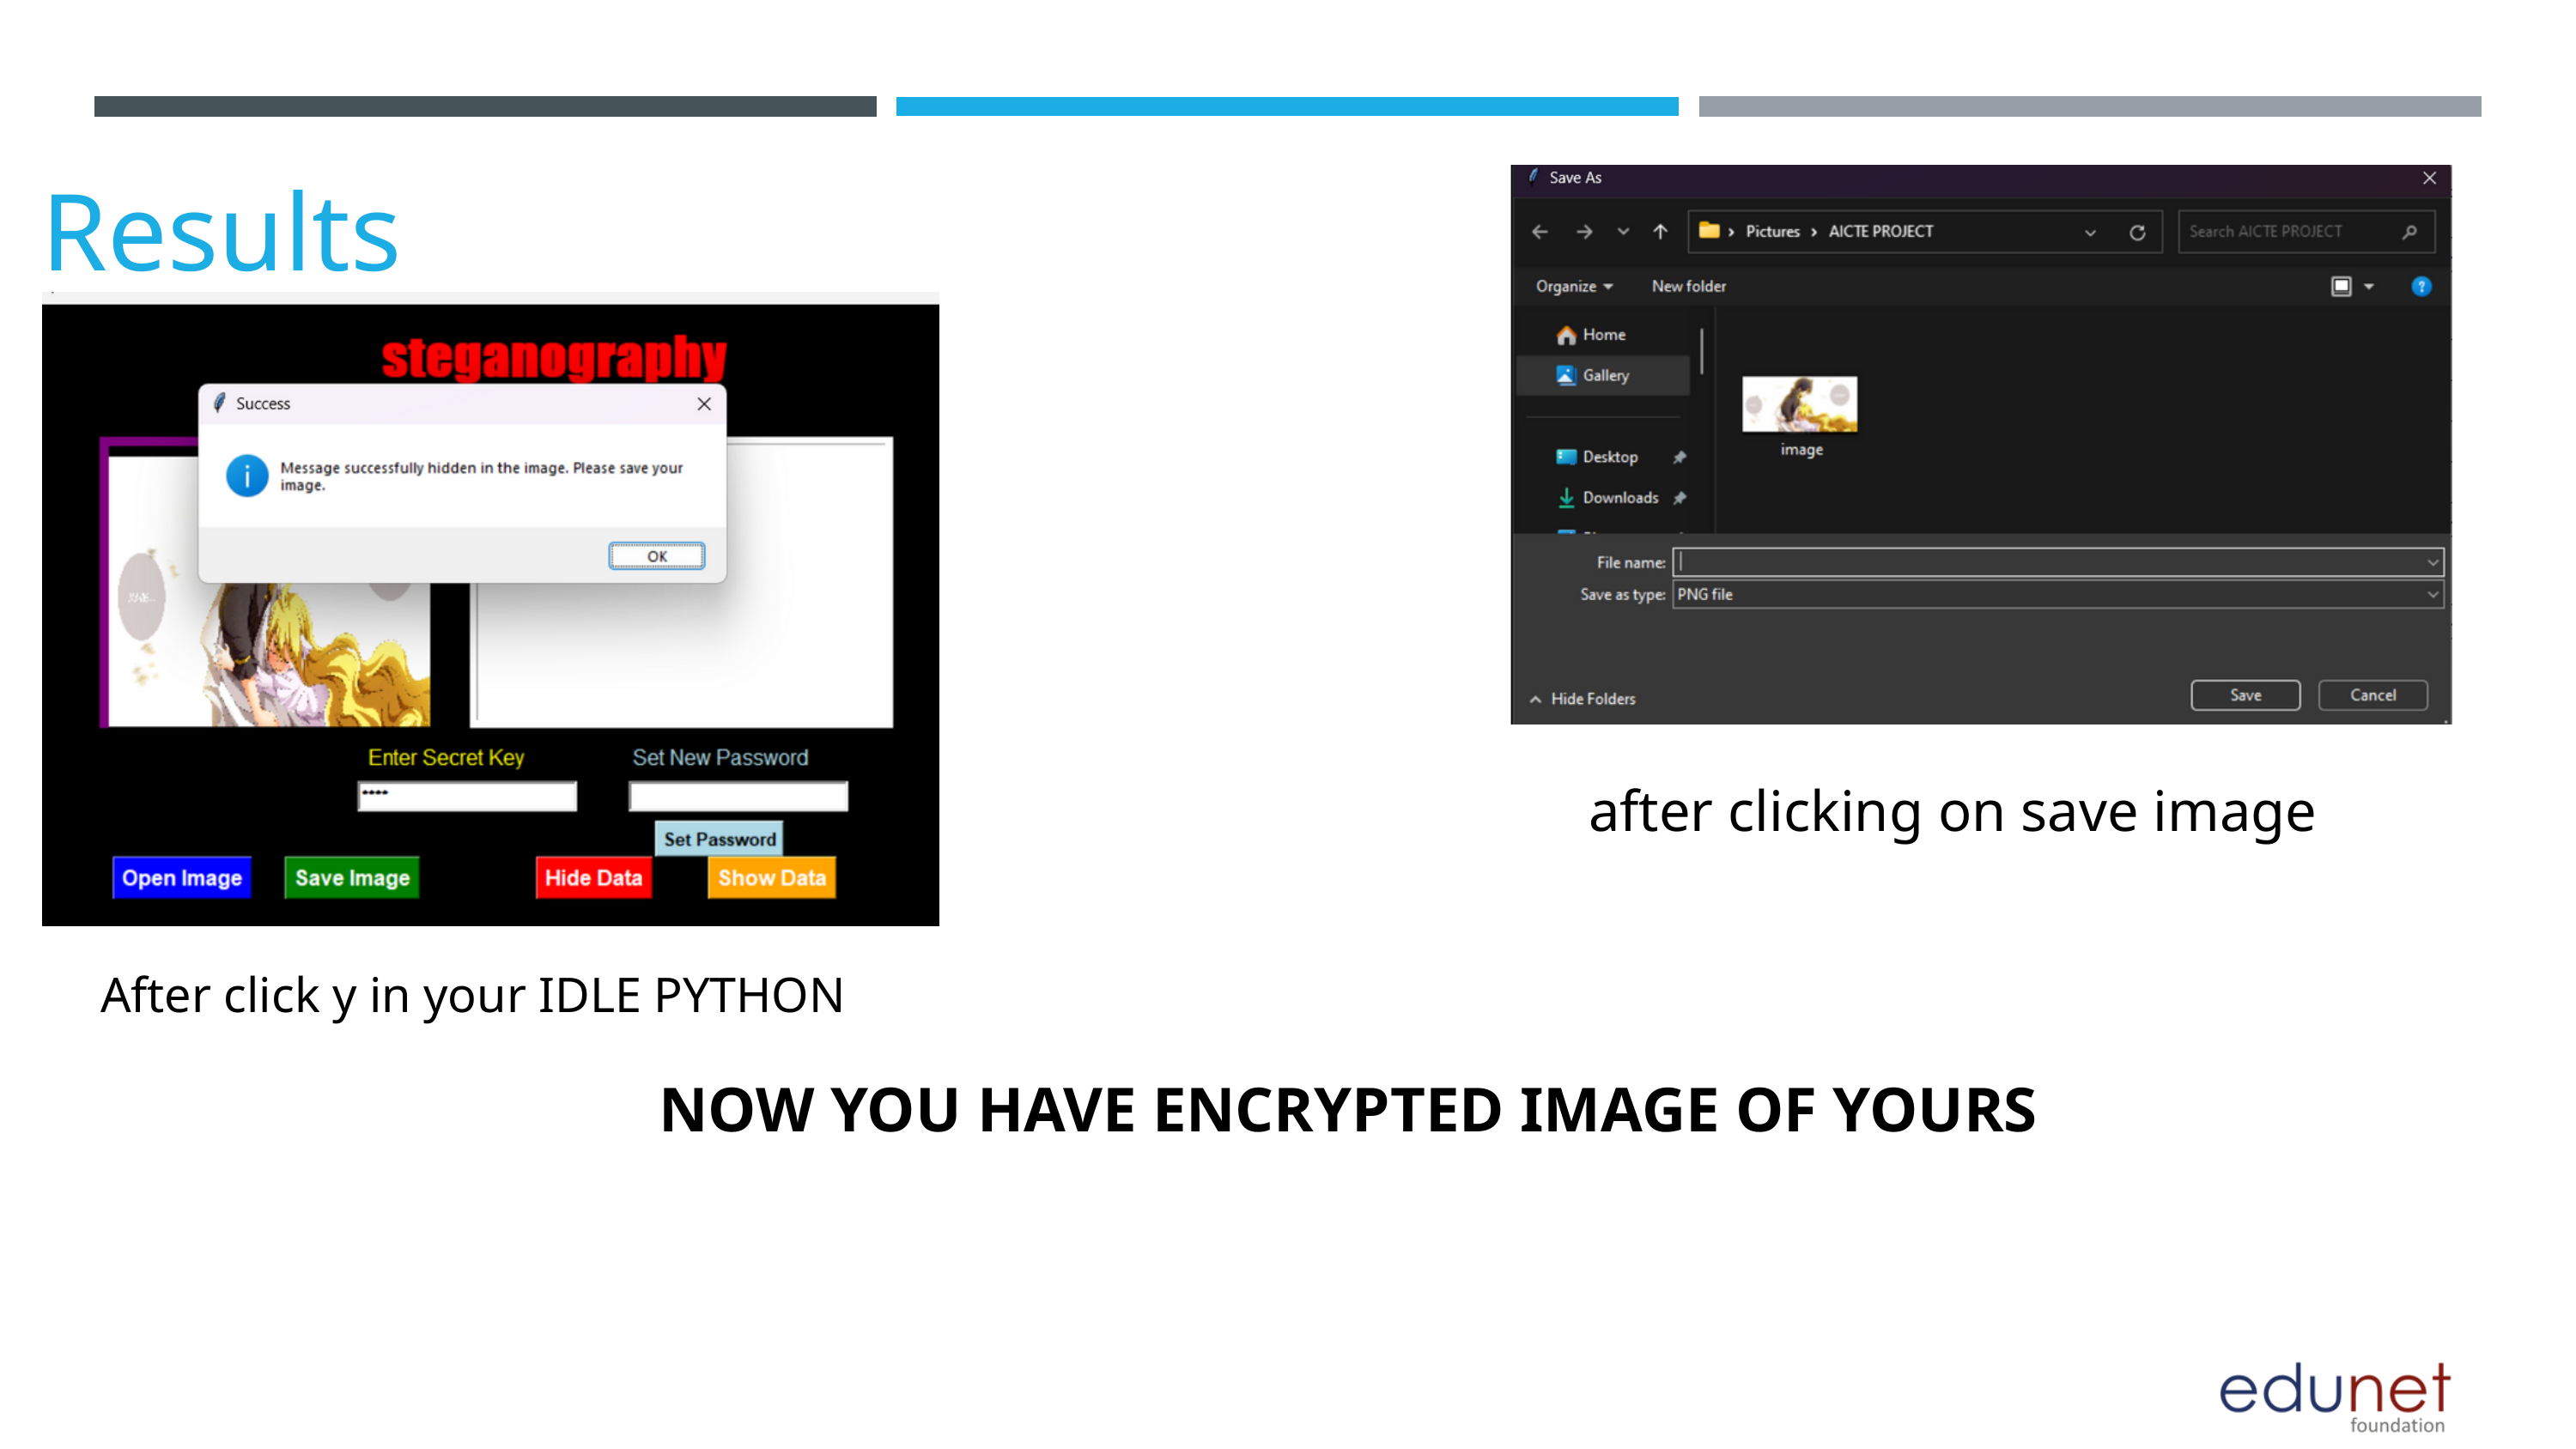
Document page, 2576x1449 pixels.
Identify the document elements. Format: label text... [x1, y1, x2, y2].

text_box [896, 96, 1680, 117]
text_box after clicking on save image [1510, 764, 2410, 843]
text_box [42, 301, 939, 926]
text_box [94, 96, 878, 118]
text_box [1698, 95, 2482, 118]
text_box After click y in your IDLE PYTHON [64, 955, 896, 1022]
text_box NOW YOU HAVE ENCRYPTED IMAGE OF YOURS [649, 1058, 2049, 1144]
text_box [41, 124, 2373, 293]
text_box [2215, 1359, 2454, 1438]
text_box [1510, 165, 2452, 724]
